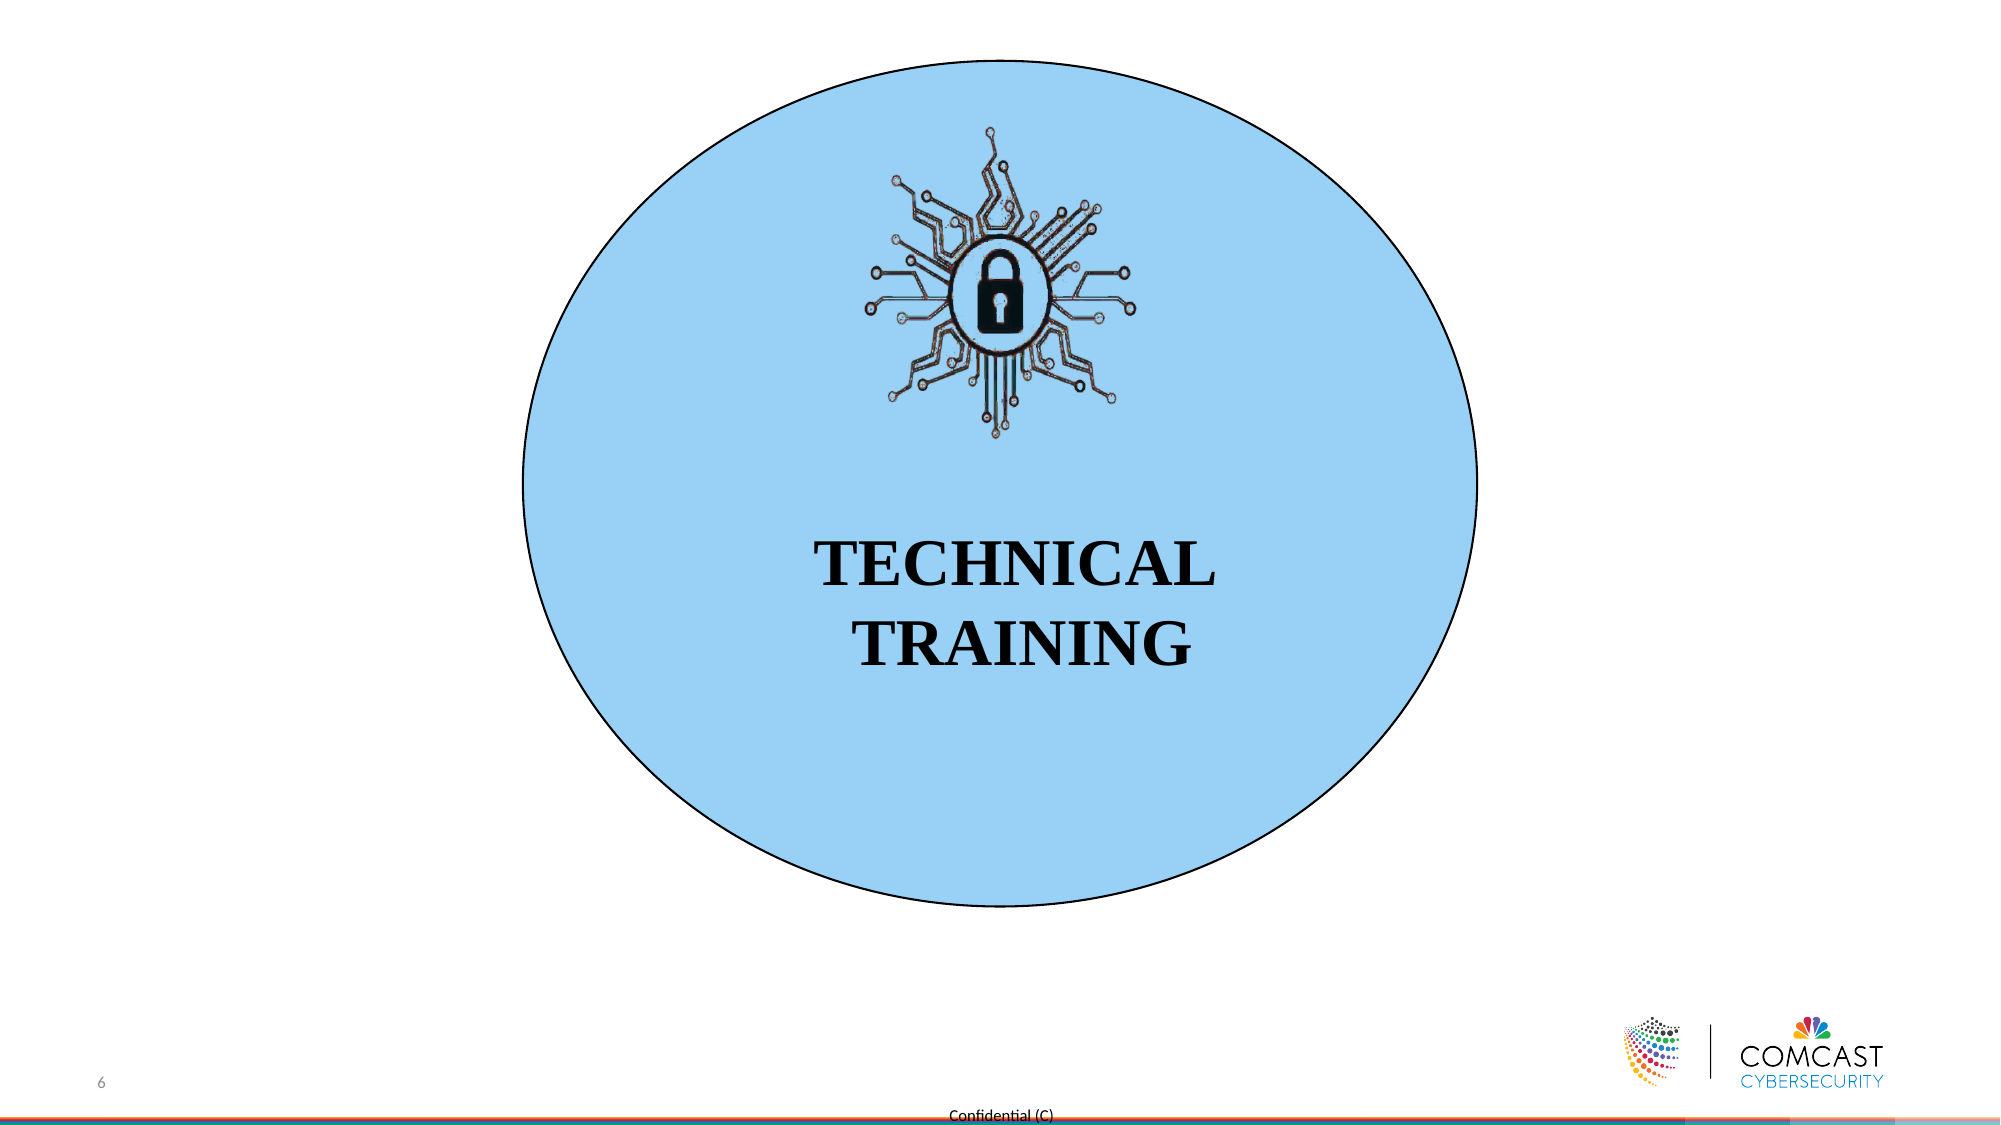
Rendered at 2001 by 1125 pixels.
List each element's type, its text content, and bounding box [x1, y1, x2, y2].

slide_number 6 [82, 1051, 157, 1112]
text_box TECHNICAL training [798, 511, 1246, 686]
picture [0, 1117, 2001, 1125]
text_box [521, 121, 1479, 908]
text_box [801, 59, 1199, 98]
picture [752, 98, 1248, 466]
picture [1599, 997, 1918, 1106]
